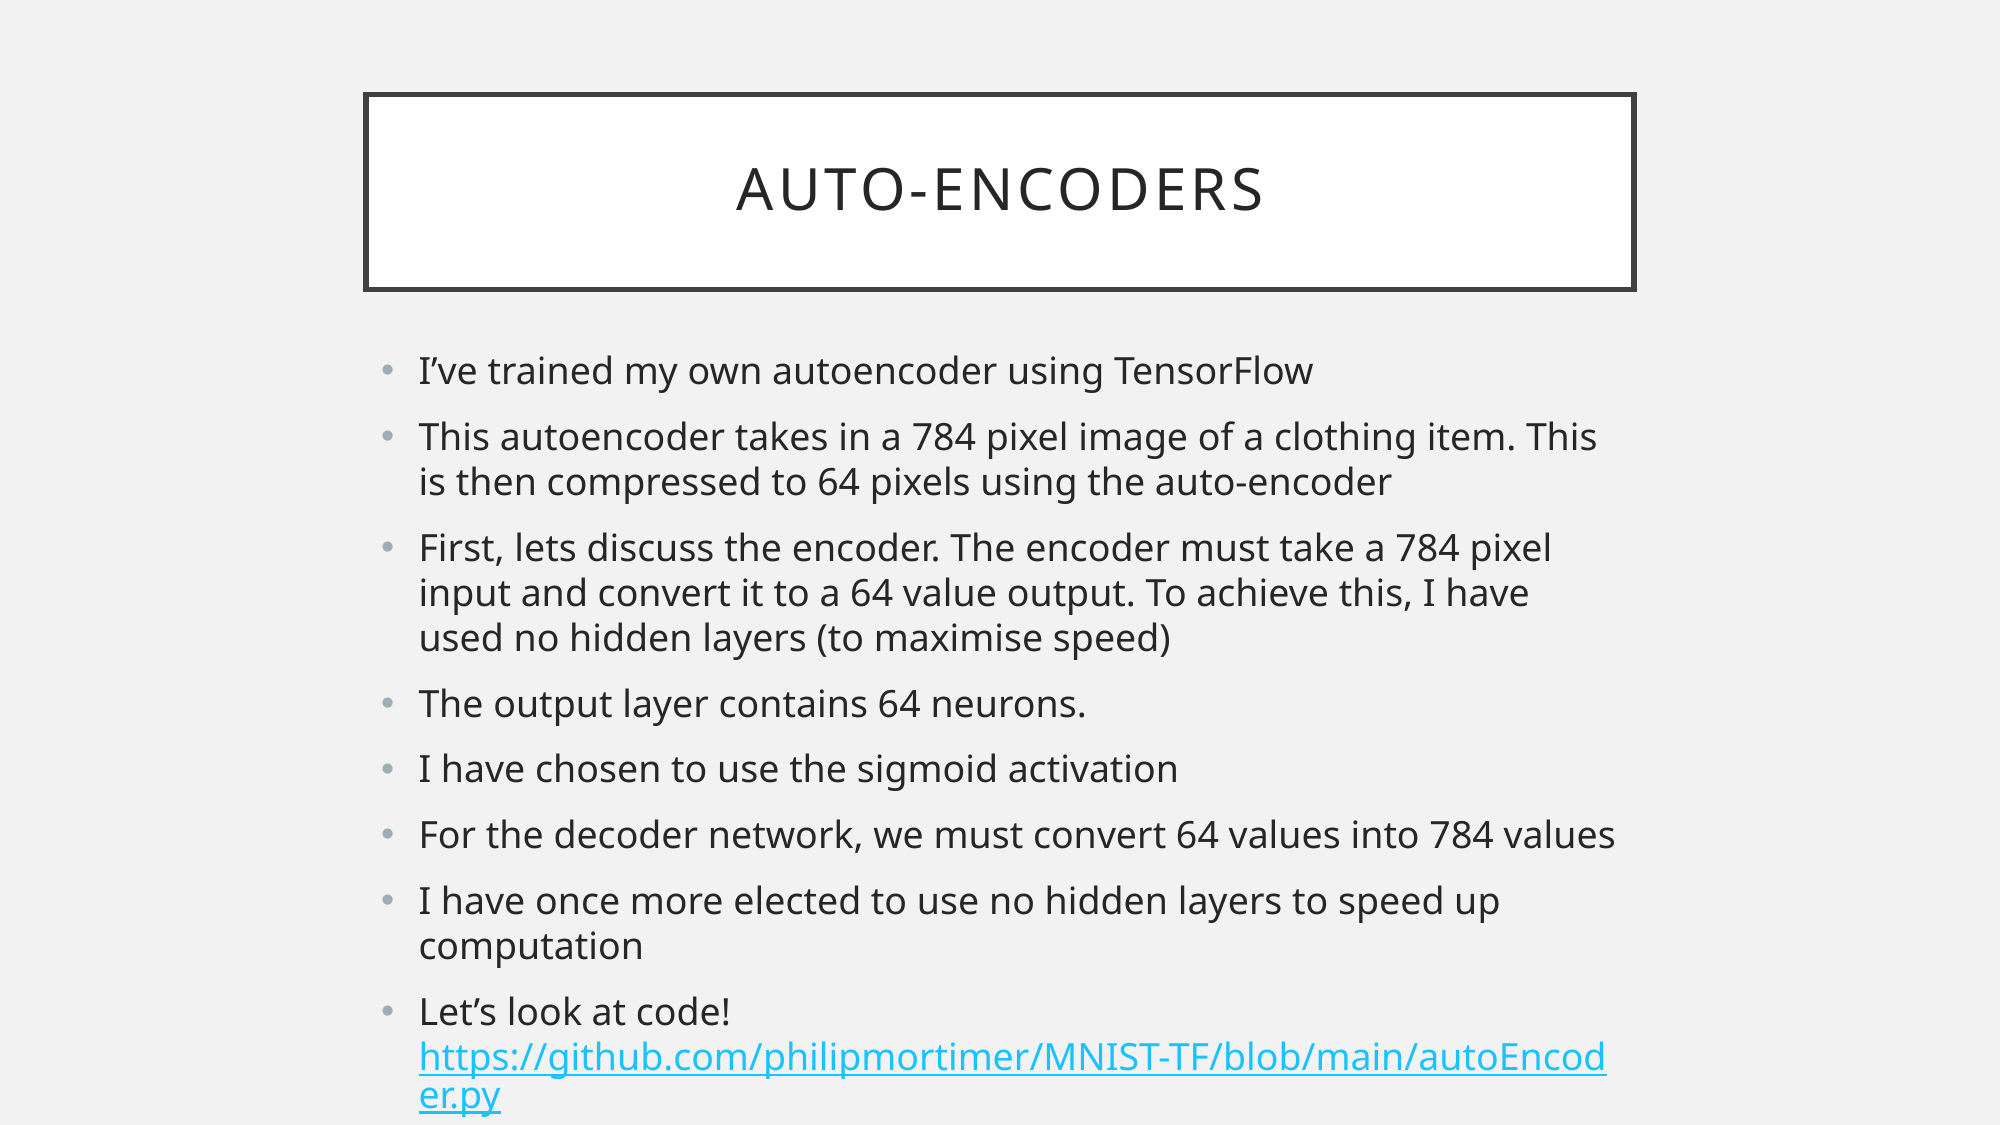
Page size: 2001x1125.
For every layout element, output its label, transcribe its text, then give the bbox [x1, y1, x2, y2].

list I’ve trained my own autoencoder using TensorFlow This autoencoder takes in a 784 pixel image of a clothing item. This is then compressed to 64 pixels using the auto-encoder First, lets discuss the encoder. The encoder must take a 784 pixel input and convert it to a 64 value output. To achieve this, I have used no hidden layers (to maximise speed) The output layer contains 64 neurons. I have chosen to use the sigmoid activation For the decoder network, we must convert 64 values into 784 values I have once more elected to use no hidden layers to speed up computation Let’s look at code! https://github.com/philipmortimer/MNIST-TF/blob/main/autoEncoder.py [366, 339, 1634, 1084]
title Auto-Encoders [363, 92, 1637, 292]
